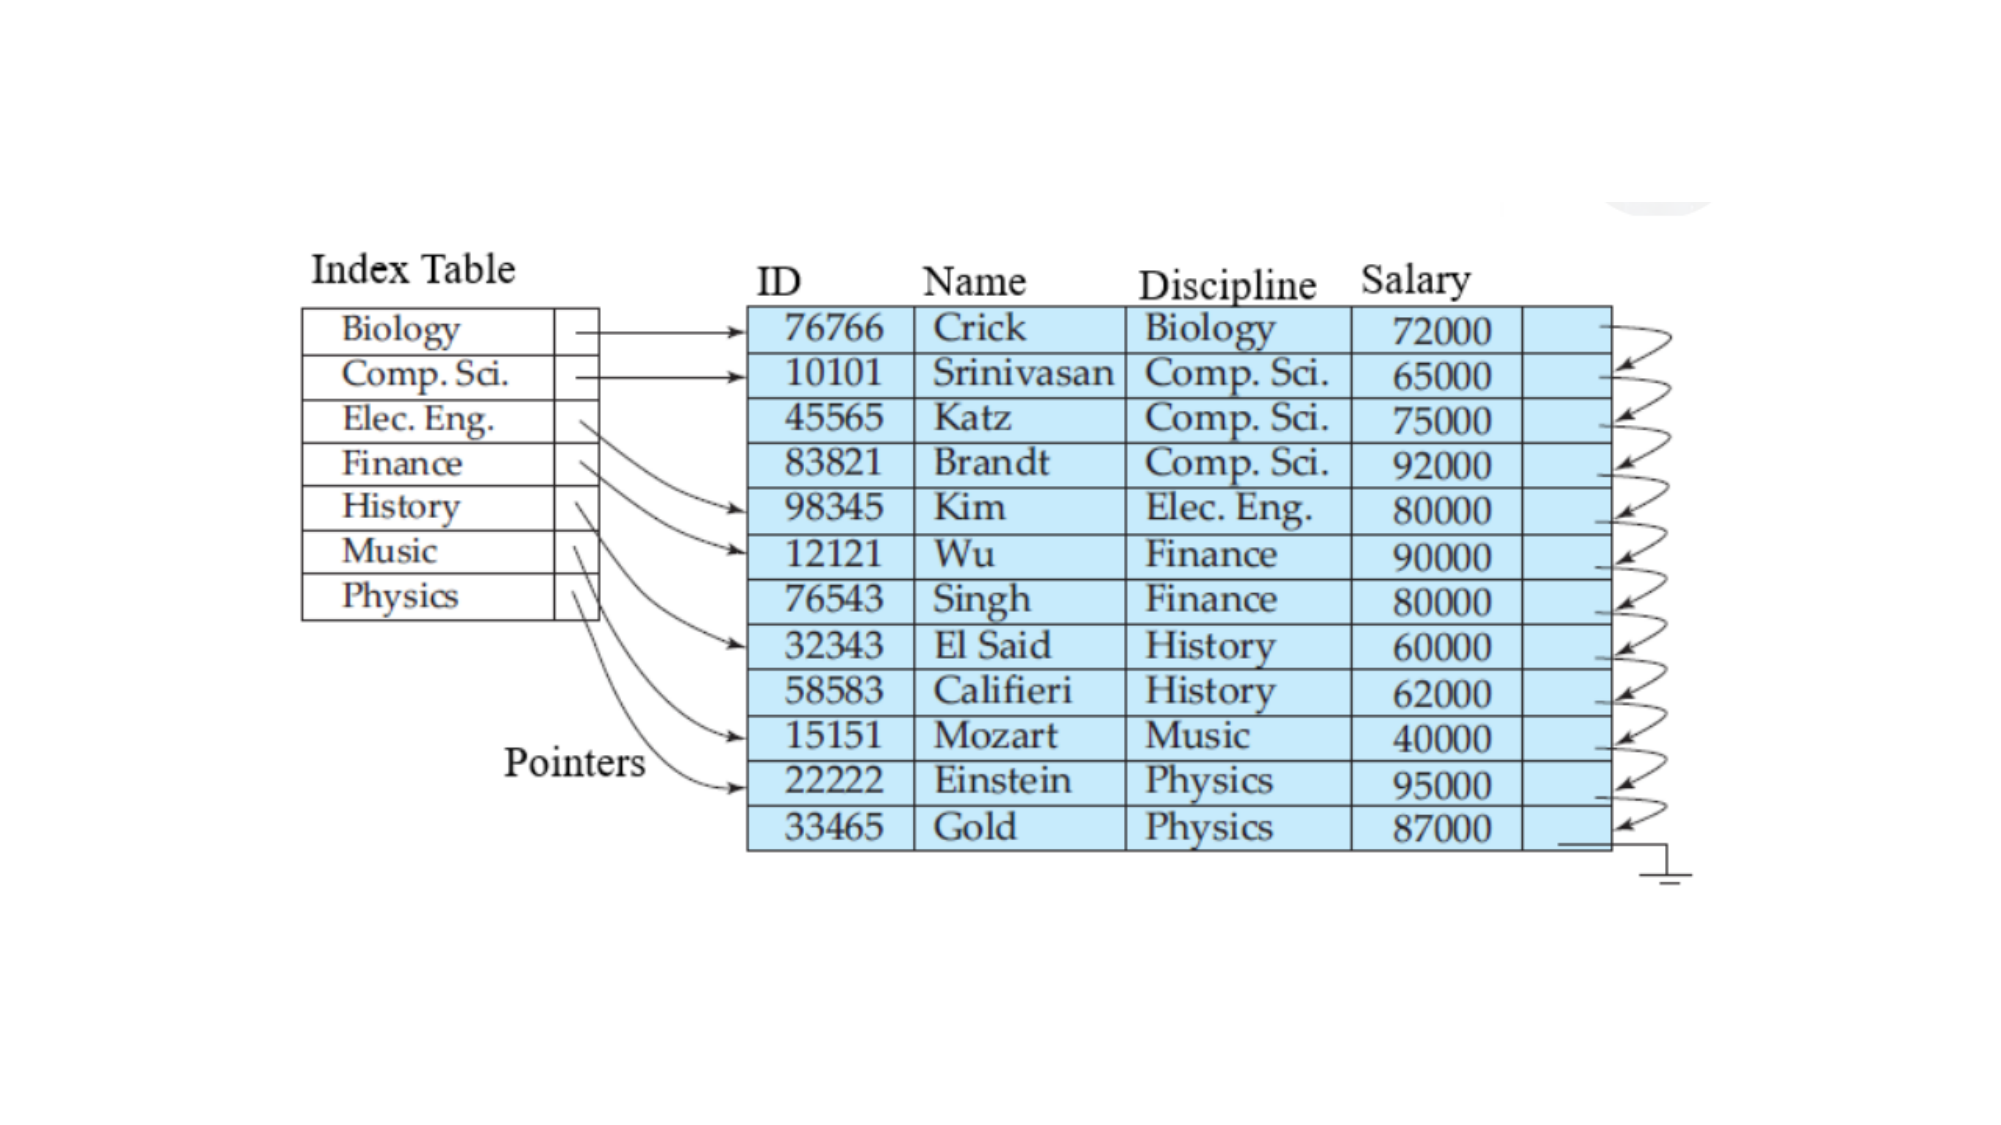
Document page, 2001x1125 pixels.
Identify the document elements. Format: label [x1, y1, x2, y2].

picture [263, 202, 1737, 923]
